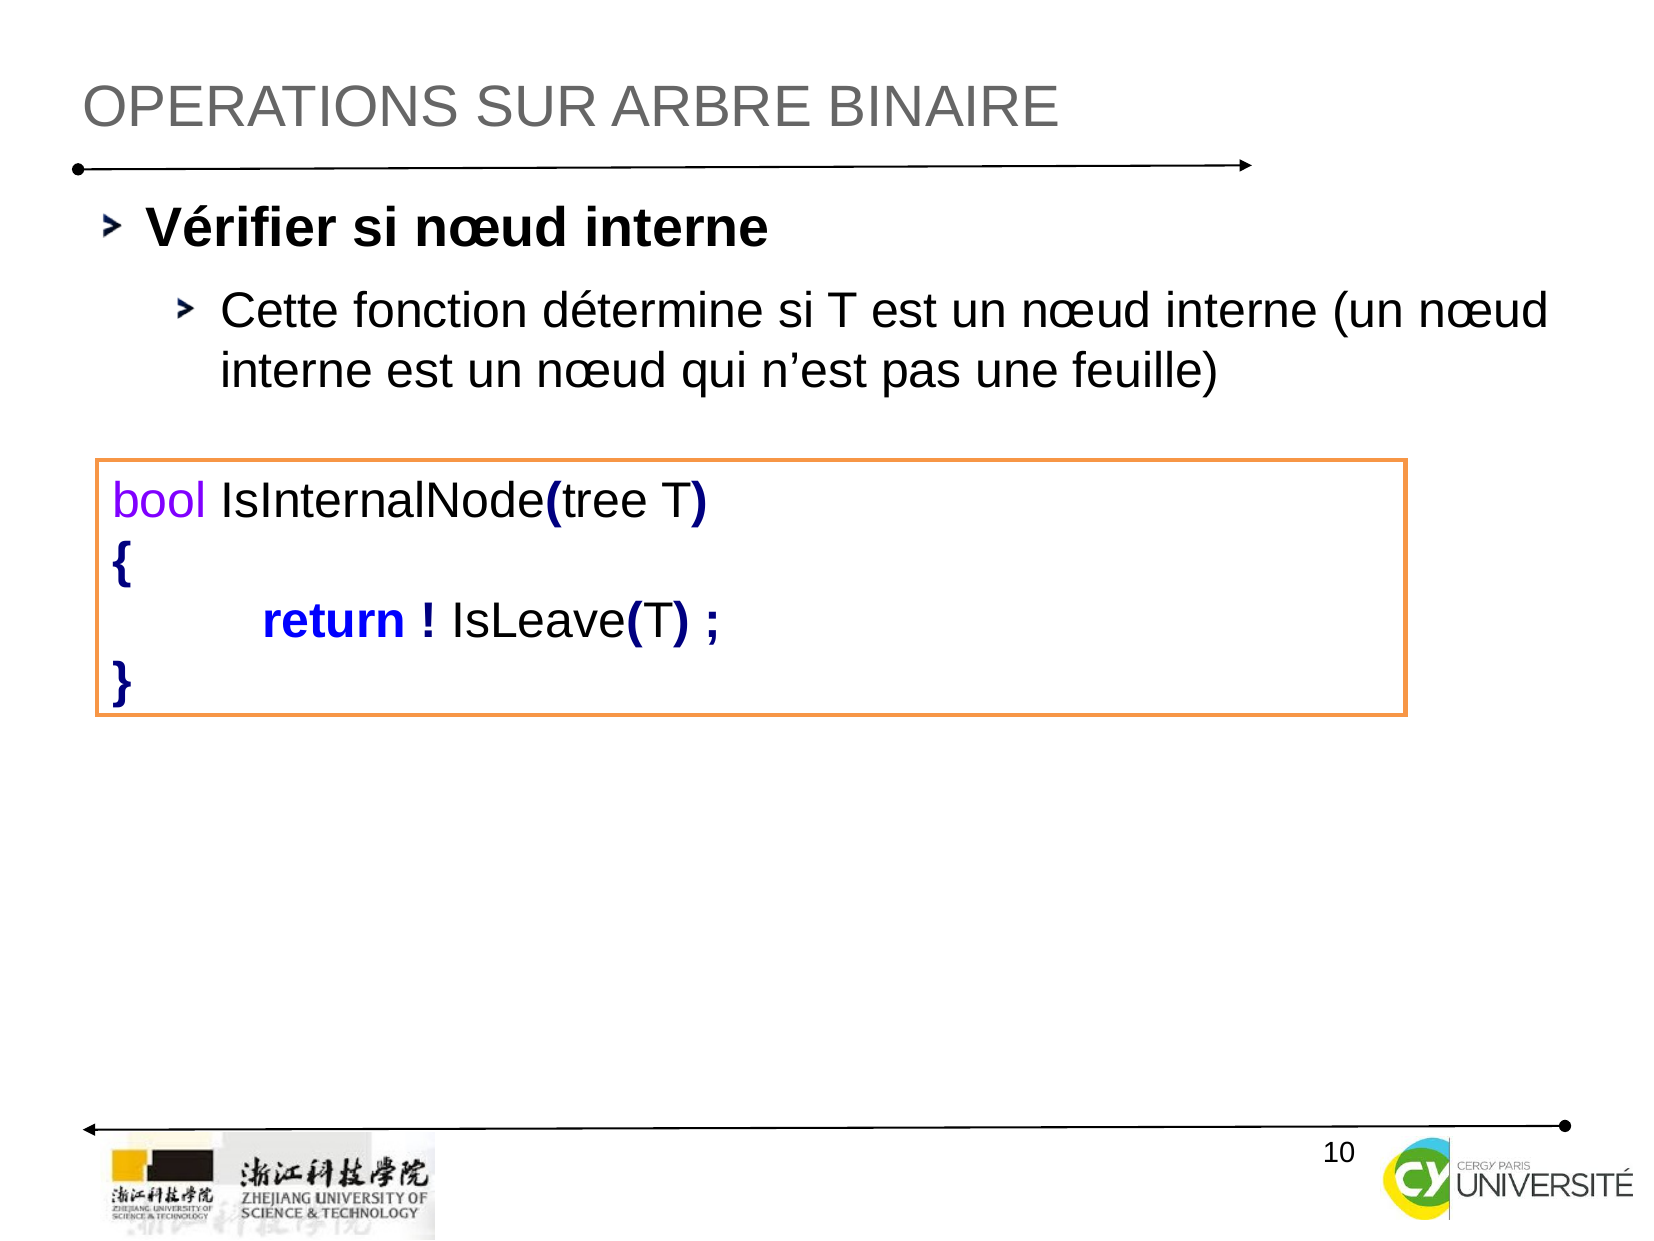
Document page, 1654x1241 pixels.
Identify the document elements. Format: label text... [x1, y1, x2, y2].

picture [1380, 1136, 1633, 1220]
text_box Operations sur arbre binaire [82, 49, 1571, 158]
picture [167, 289, 203, 325]
picture [92, 204, 131, 244]
text_box Vérifier si nœud interne Cette fonction détermine si T est un nœud interne (un nœud interne est un nœud qui n’est pas une feuille) [74, 190, 1557, 1169]
picture [100, 1169, 435, 1240]
text_box bool IsInternalNode(tree T) { return ! IsLeave(T) ; } [95, 458, 1408, 717]
